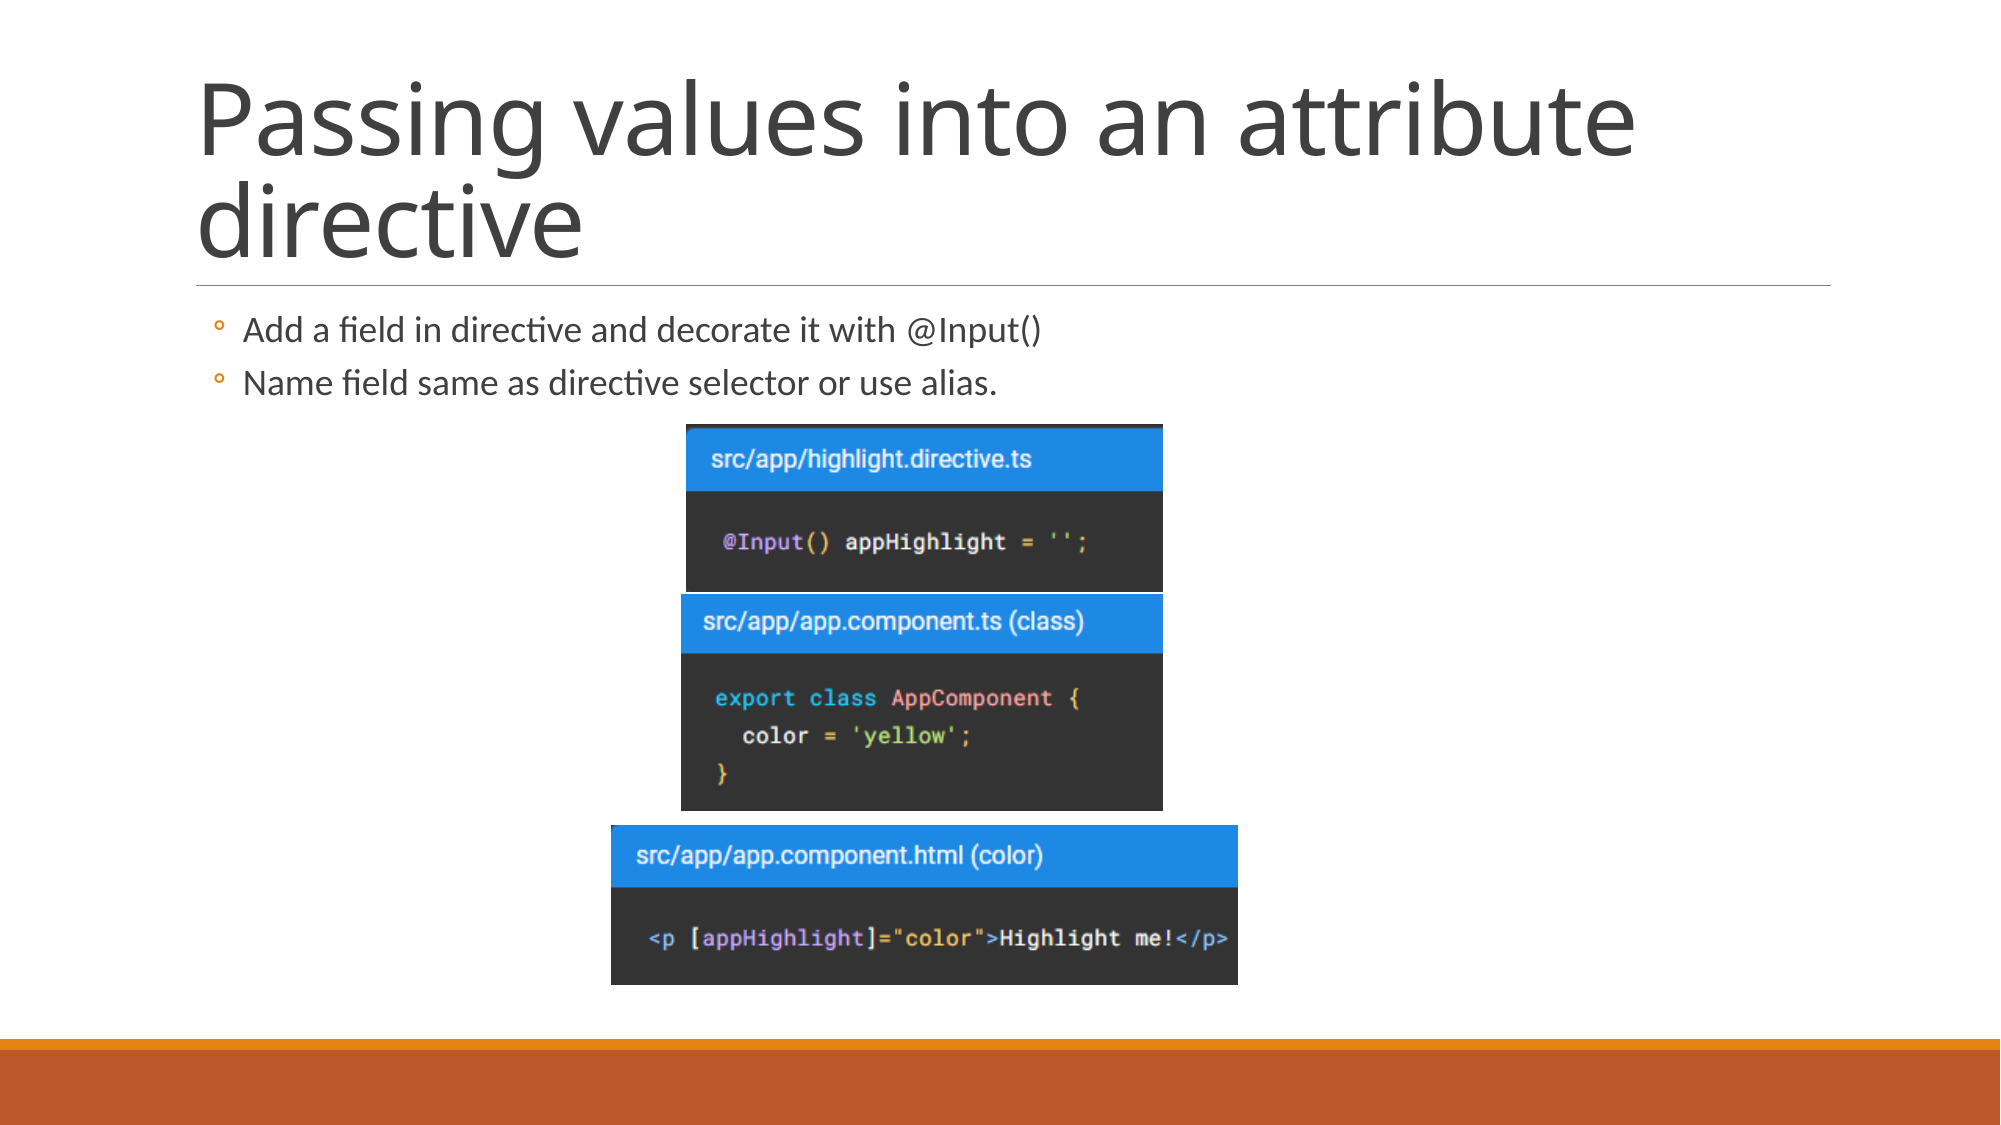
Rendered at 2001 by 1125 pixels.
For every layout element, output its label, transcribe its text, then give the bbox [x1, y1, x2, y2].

picture [685, 424, 1164, 593]
picture [610, 824, 1239, 986]
title Passing values into an attribute directive [180, 47, 1830, 285]
list Add a field in directive and decorate it with @Input() Name field same as directive selector or use alias. [180, 302, 1830, 963]
picture [680, 594, 1164, 812]
